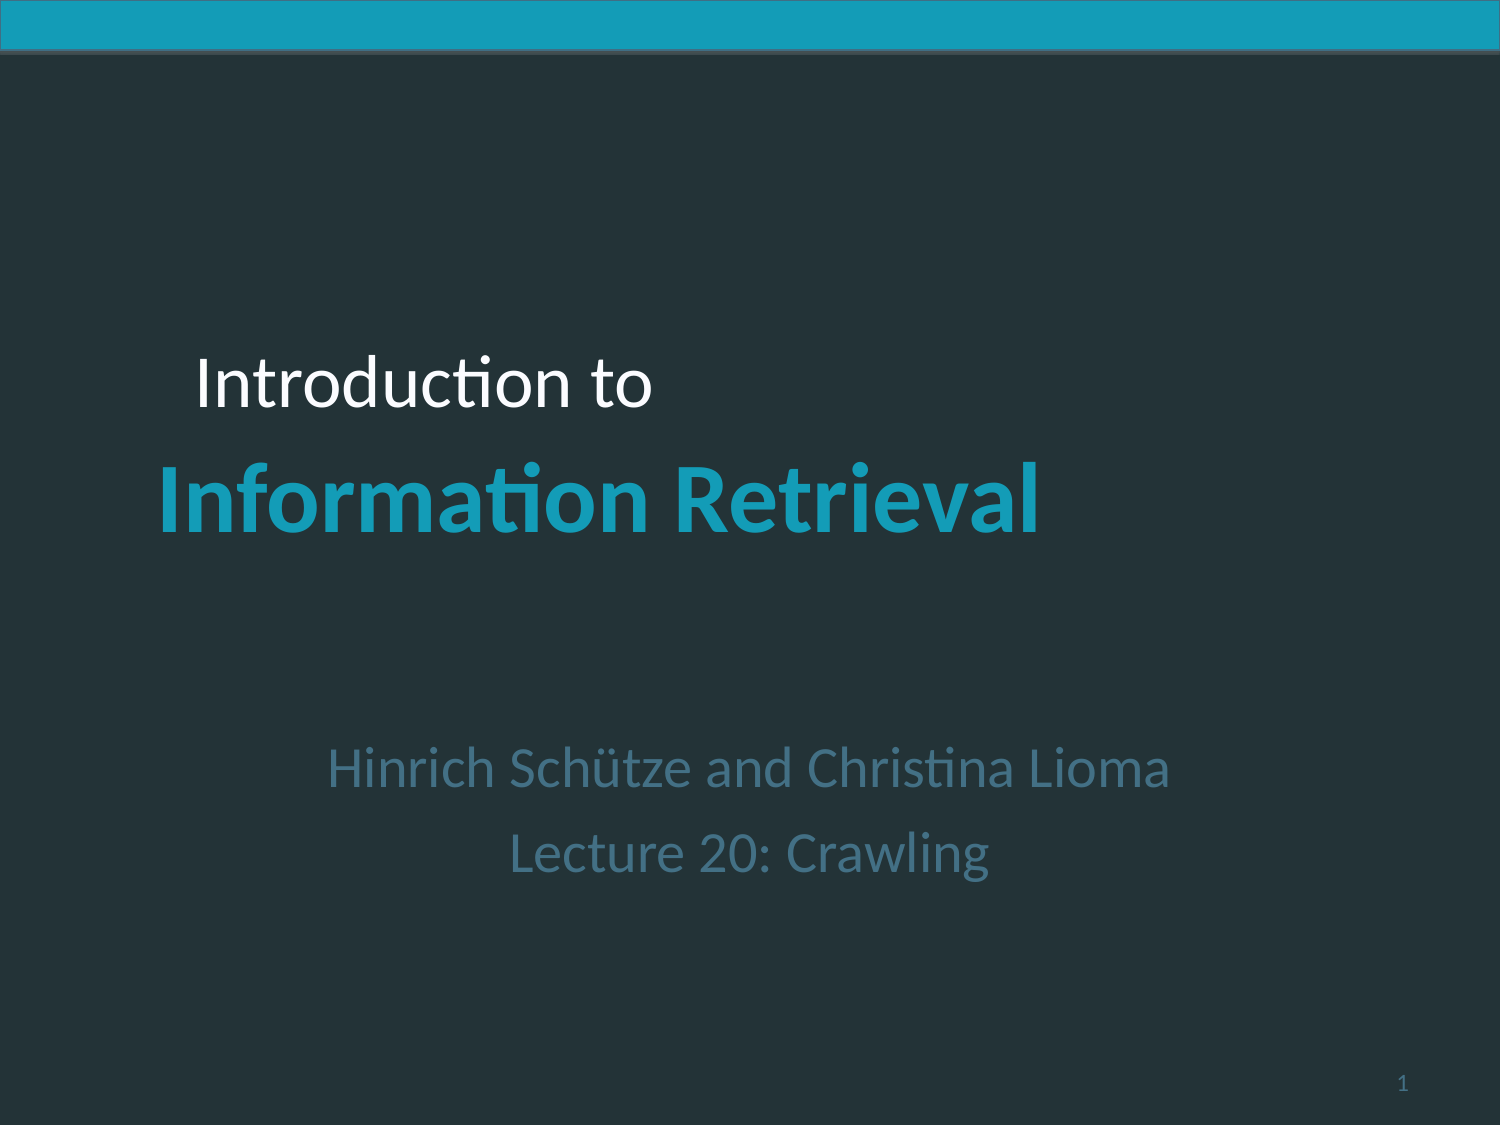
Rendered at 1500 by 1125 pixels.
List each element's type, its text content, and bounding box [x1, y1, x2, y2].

text_box Hinrich Schütze and Christina Lioma Lecture 20: Crawling [174, 637, 1325, 1025]
slide_number 1 [1074, 1058, 1425, 1105]
